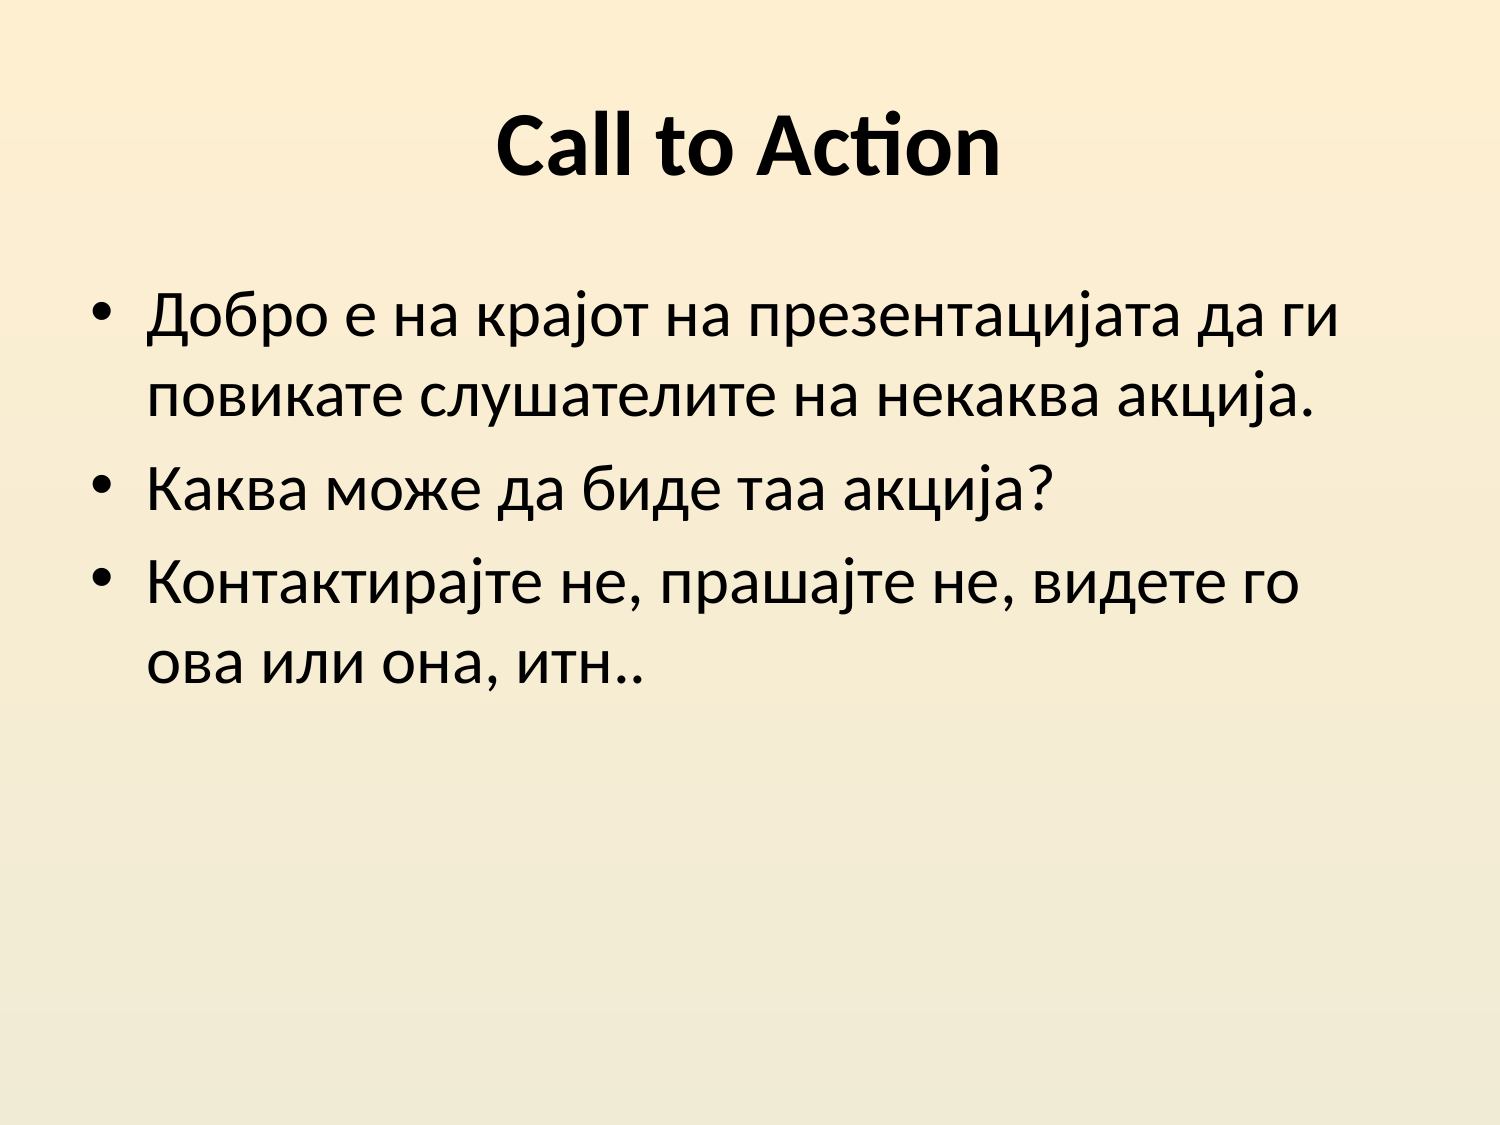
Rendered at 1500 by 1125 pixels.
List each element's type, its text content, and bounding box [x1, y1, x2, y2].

title Call to Action [75, 45, 1425, 233]
list Добро е на крајот на презентацијата да ги повикате слушателите на некаква акција. Каква може да биде таа акција? Контактирајте не, прашајте не, видете го ова или она, итн.. [75, 262, 1425, 1005]
